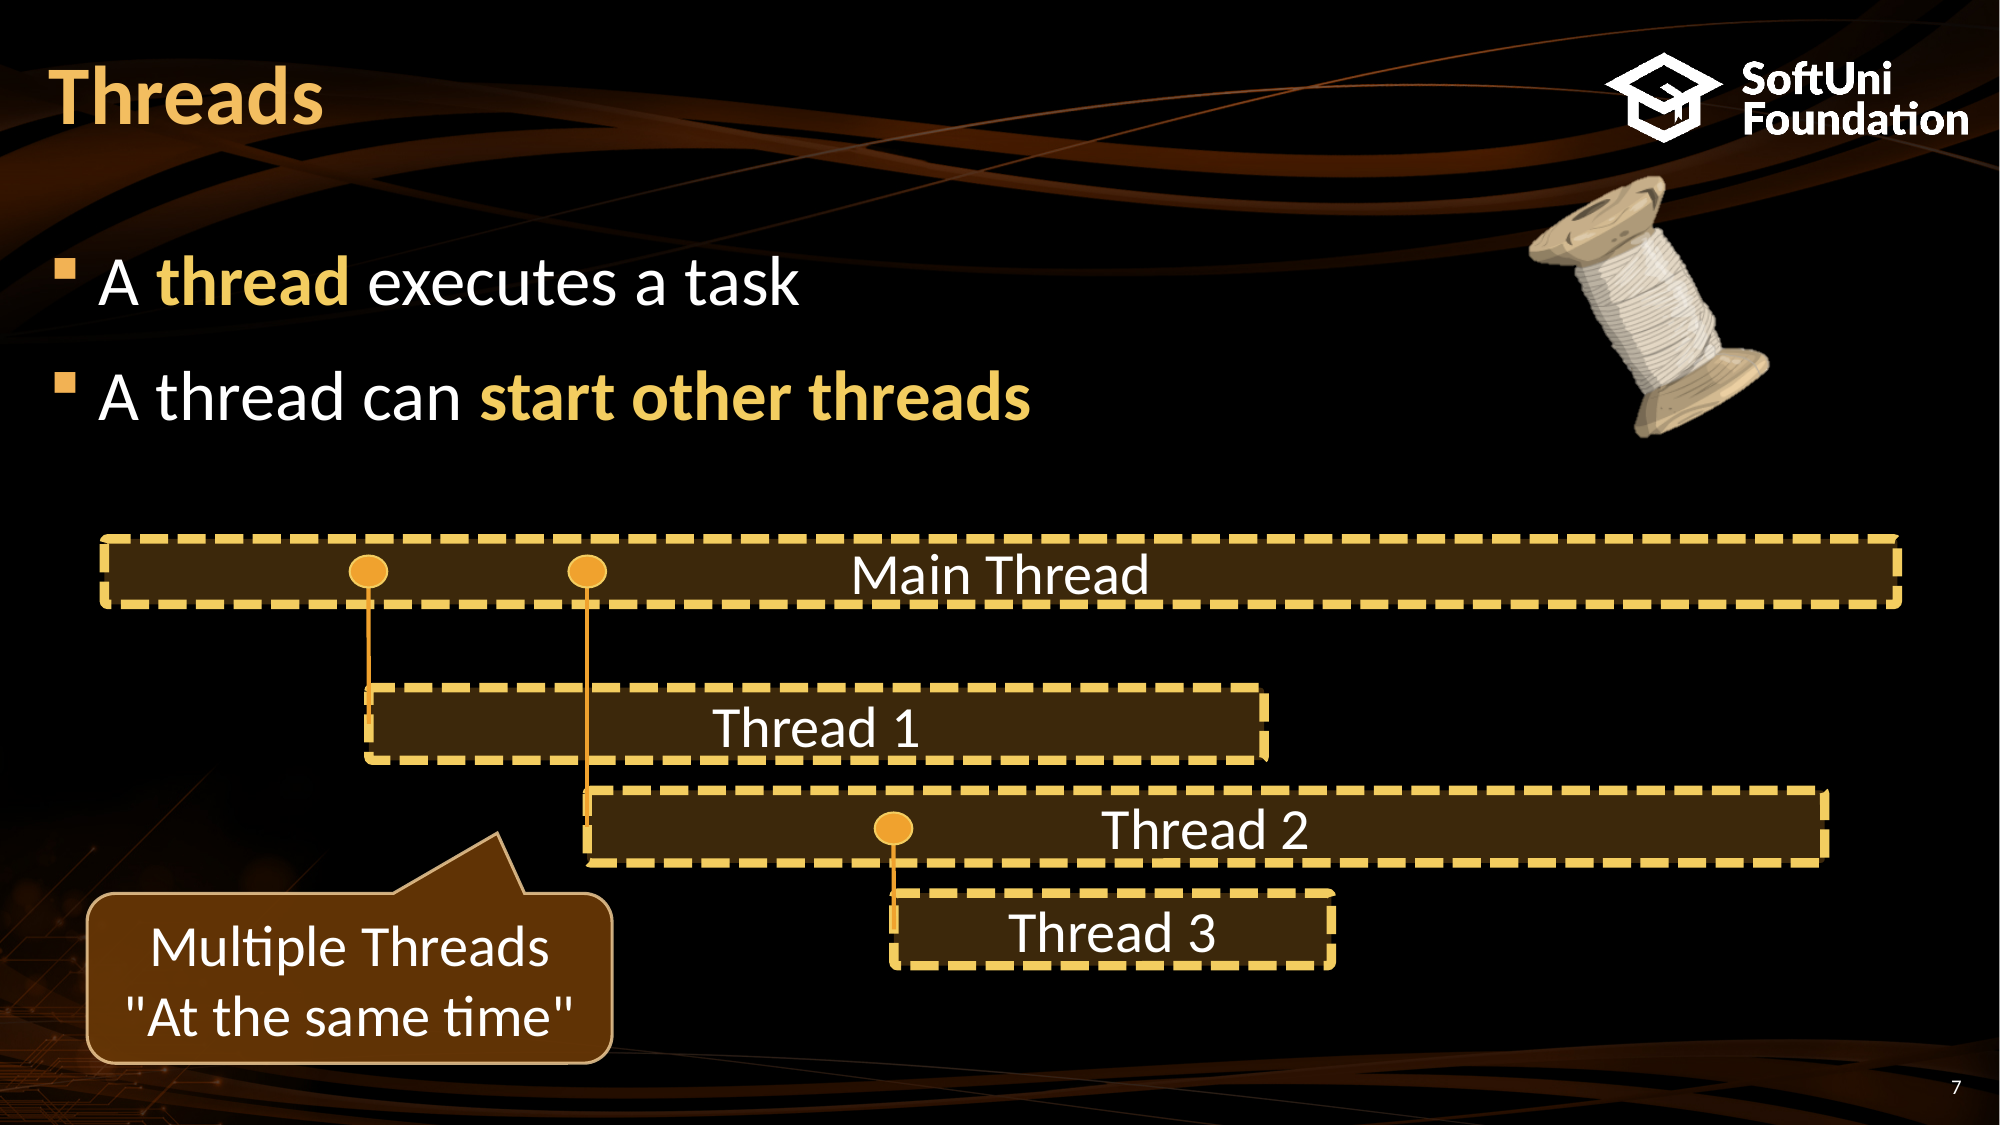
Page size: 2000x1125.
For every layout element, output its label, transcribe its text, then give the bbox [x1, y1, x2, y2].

picture [0, 0, 2000, 1125]
text_box Thread 1 [589, 686, 1266, 762]
text_box [873, 811, 914, 846]
text_box Multiple Threads "At the same time" [86, 831, 614, 1065]
text_box Thread 1 [367, 686, 585, 762]
text_box Main Thread [103, 537, 1899, 606]
text_box [348, 554, 389, 589]
text_box Thread 3 [892, 892, 1333, 967]
title Threads [30, 6, 1602, 189]
list A thread executes a task A thread can start other threads [31, 224, 1968, 1107]
text_box Thread 2 [586, 789, 1826, 865]
text_box [567, 554, 608, 589]
